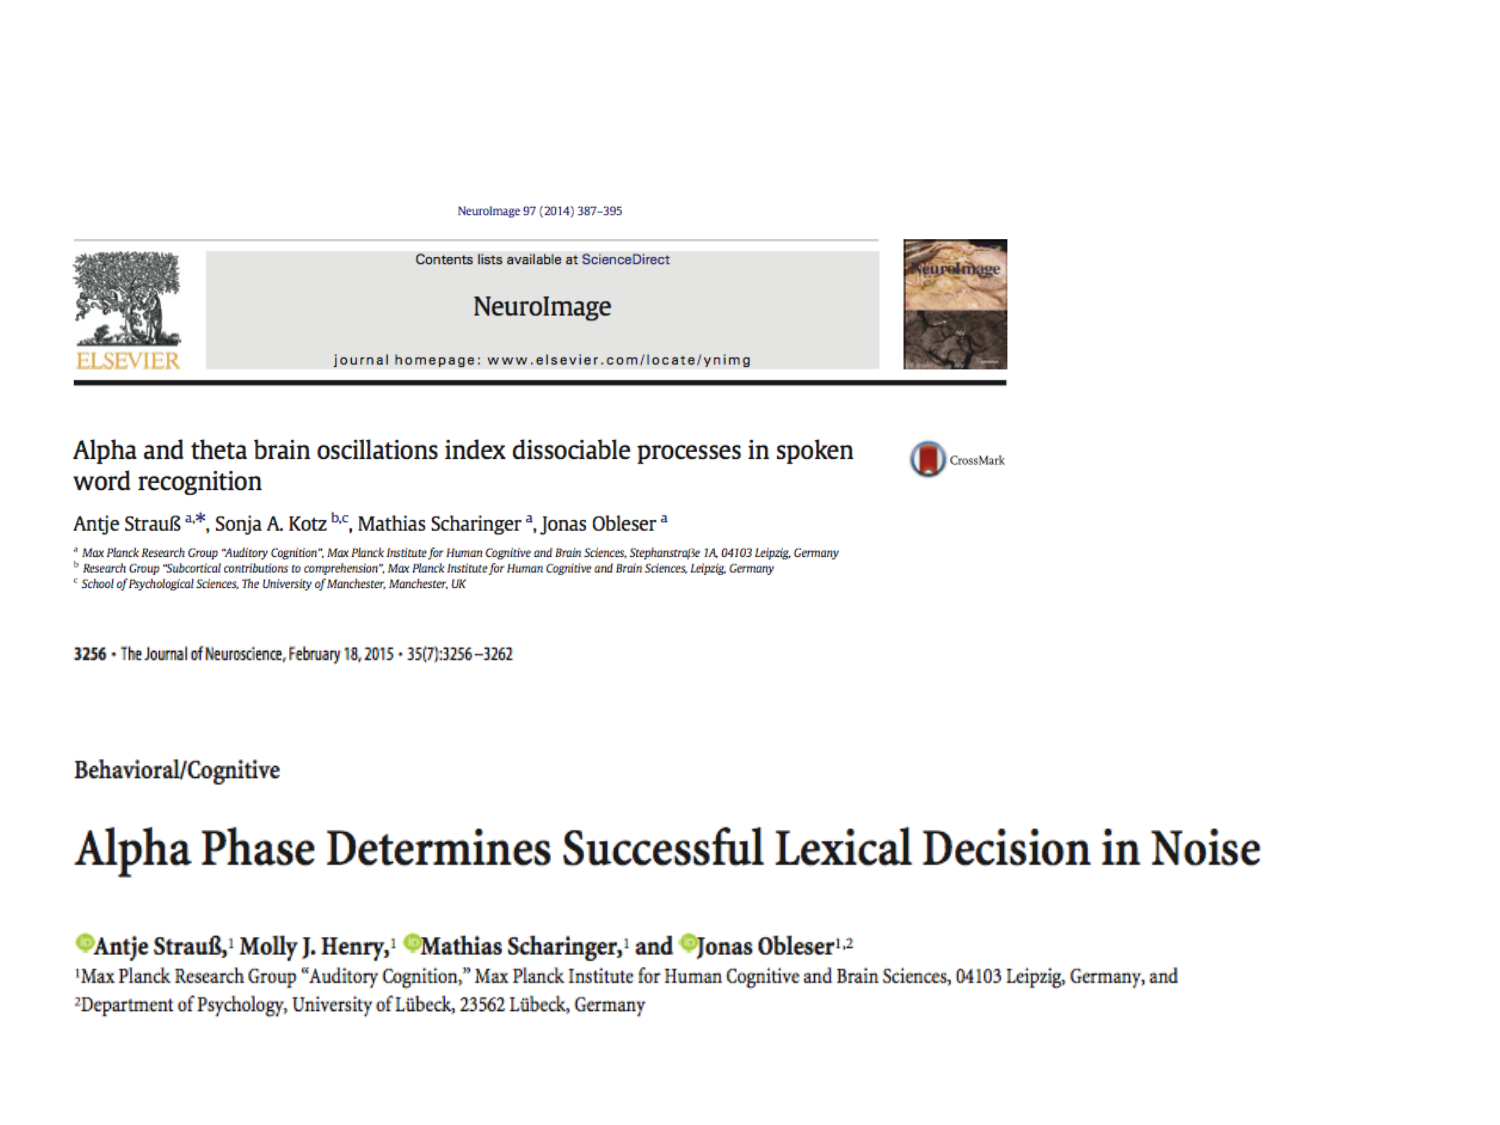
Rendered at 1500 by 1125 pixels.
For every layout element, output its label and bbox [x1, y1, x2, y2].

list [61, 195, 1012, 598]
picture [61, 598, 1273, 1052]
